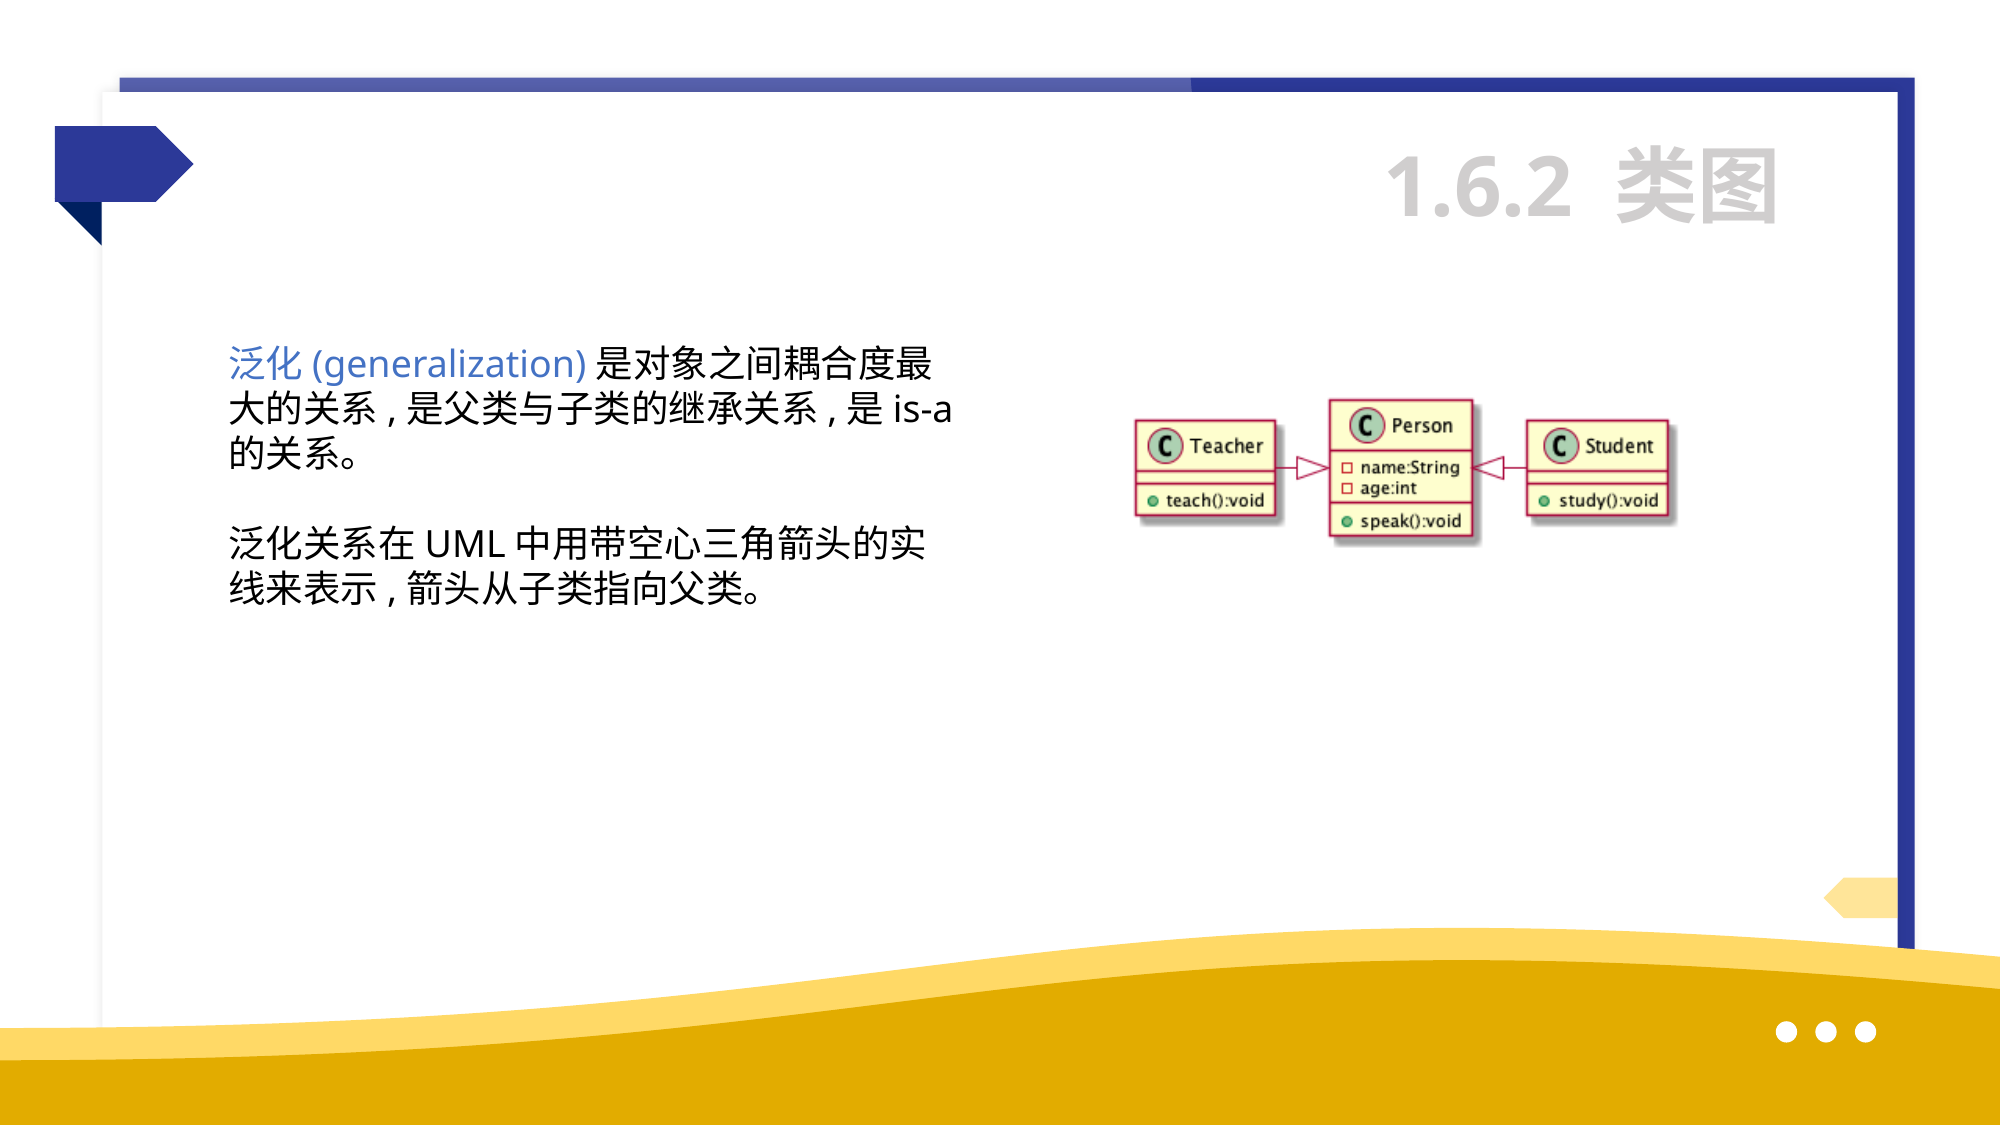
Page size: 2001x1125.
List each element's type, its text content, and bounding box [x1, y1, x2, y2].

text_box 泛化(generalization)是对象之间耦合度最大的关系,是父类与子类的继承关系,是is-a的关系。 泛化关系在UML中用带空心三角箭头的实线来表示,箭头从子类指向父类。 [213, 333, 973, 708]
picture [1126, 387, 1683, 551]
text_box 1.6.2 类图 [1368, 125, 1874, 240]
